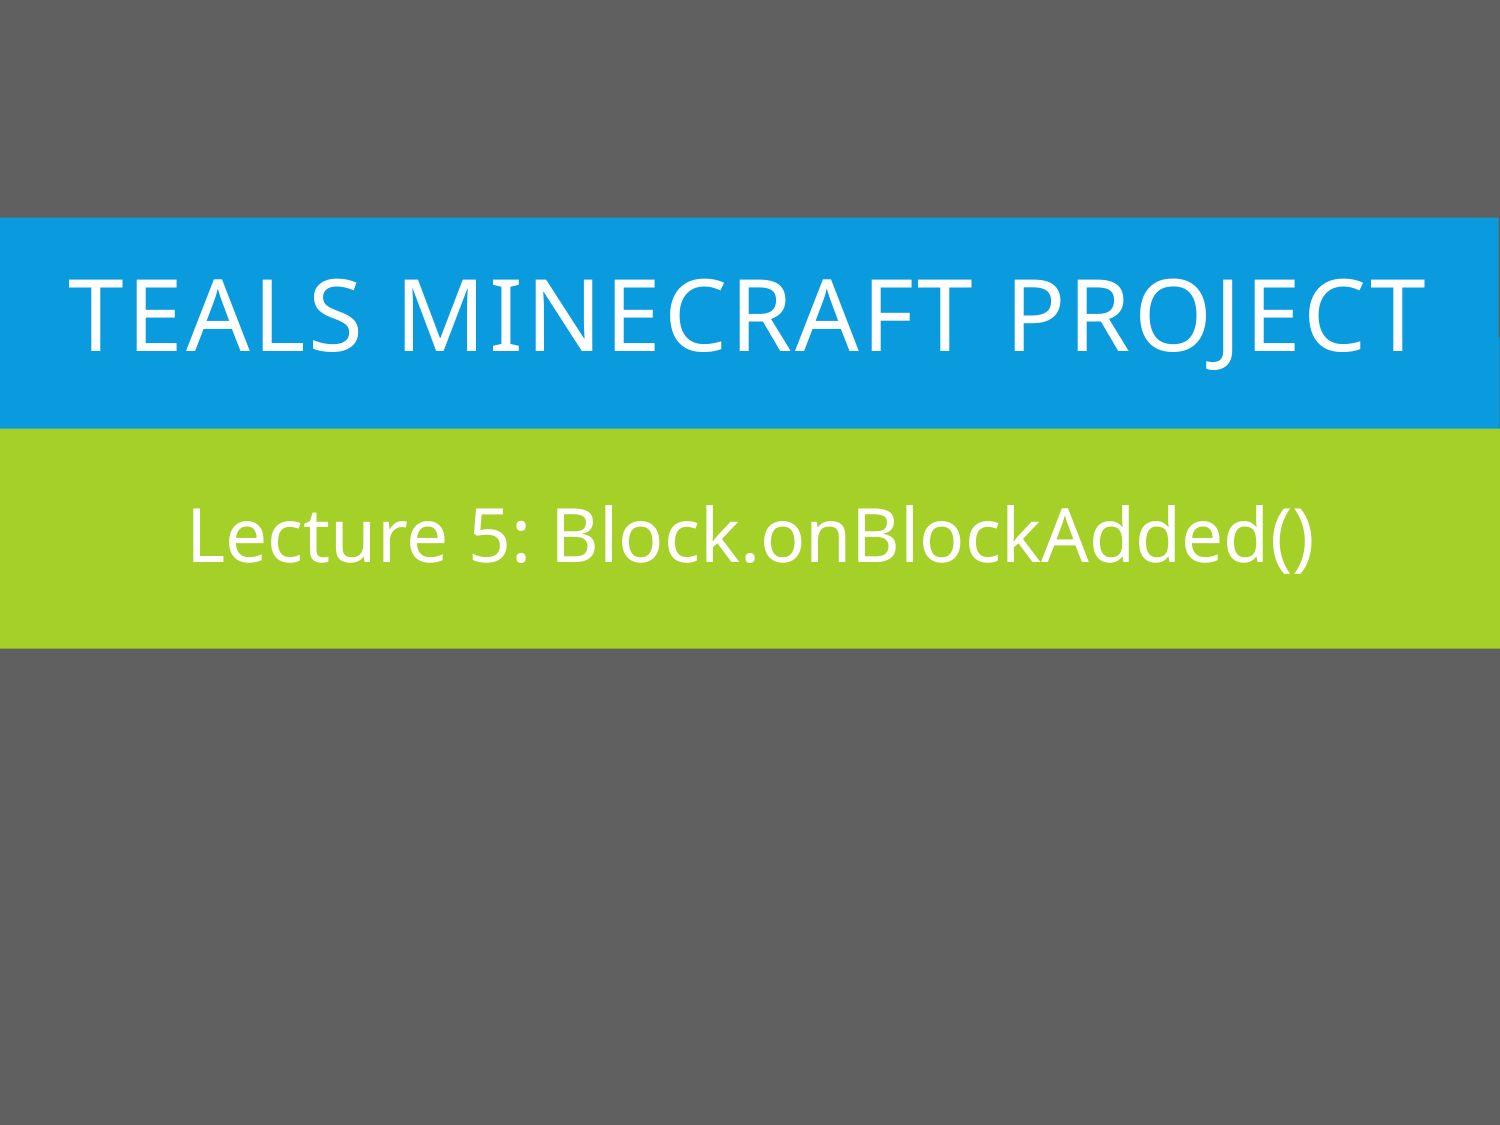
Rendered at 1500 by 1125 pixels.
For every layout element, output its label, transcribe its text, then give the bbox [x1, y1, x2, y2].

text_box TEALS Minecraft Project [0, 217, 1499, 428]
text_box Lecture 5: Block.onBlockAdded() [0, 428, 1500, 649]
